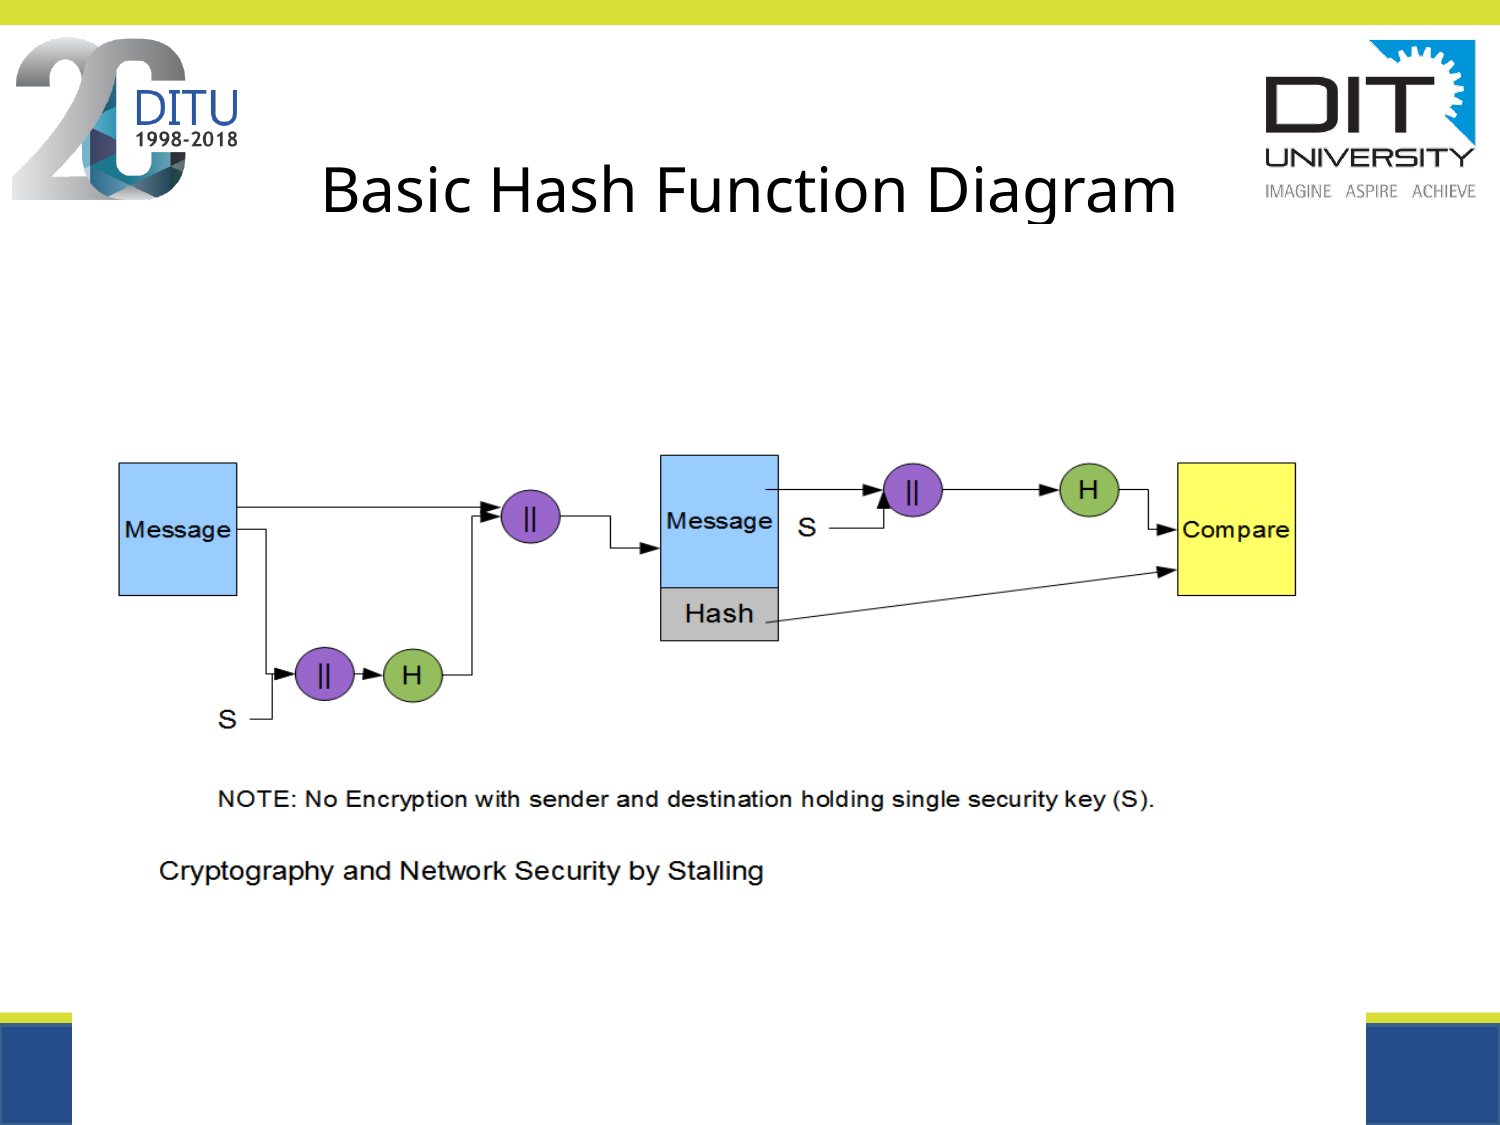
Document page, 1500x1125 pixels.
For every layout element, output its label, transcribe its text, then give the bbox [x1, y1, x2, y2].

title Basic Hash Function Diagram [75, 74, 1425, 301]
picture [1262, 37, 1478, 200]
picture [12, 37, 237, 200]
picture [72, 224, 1366, 1125]
